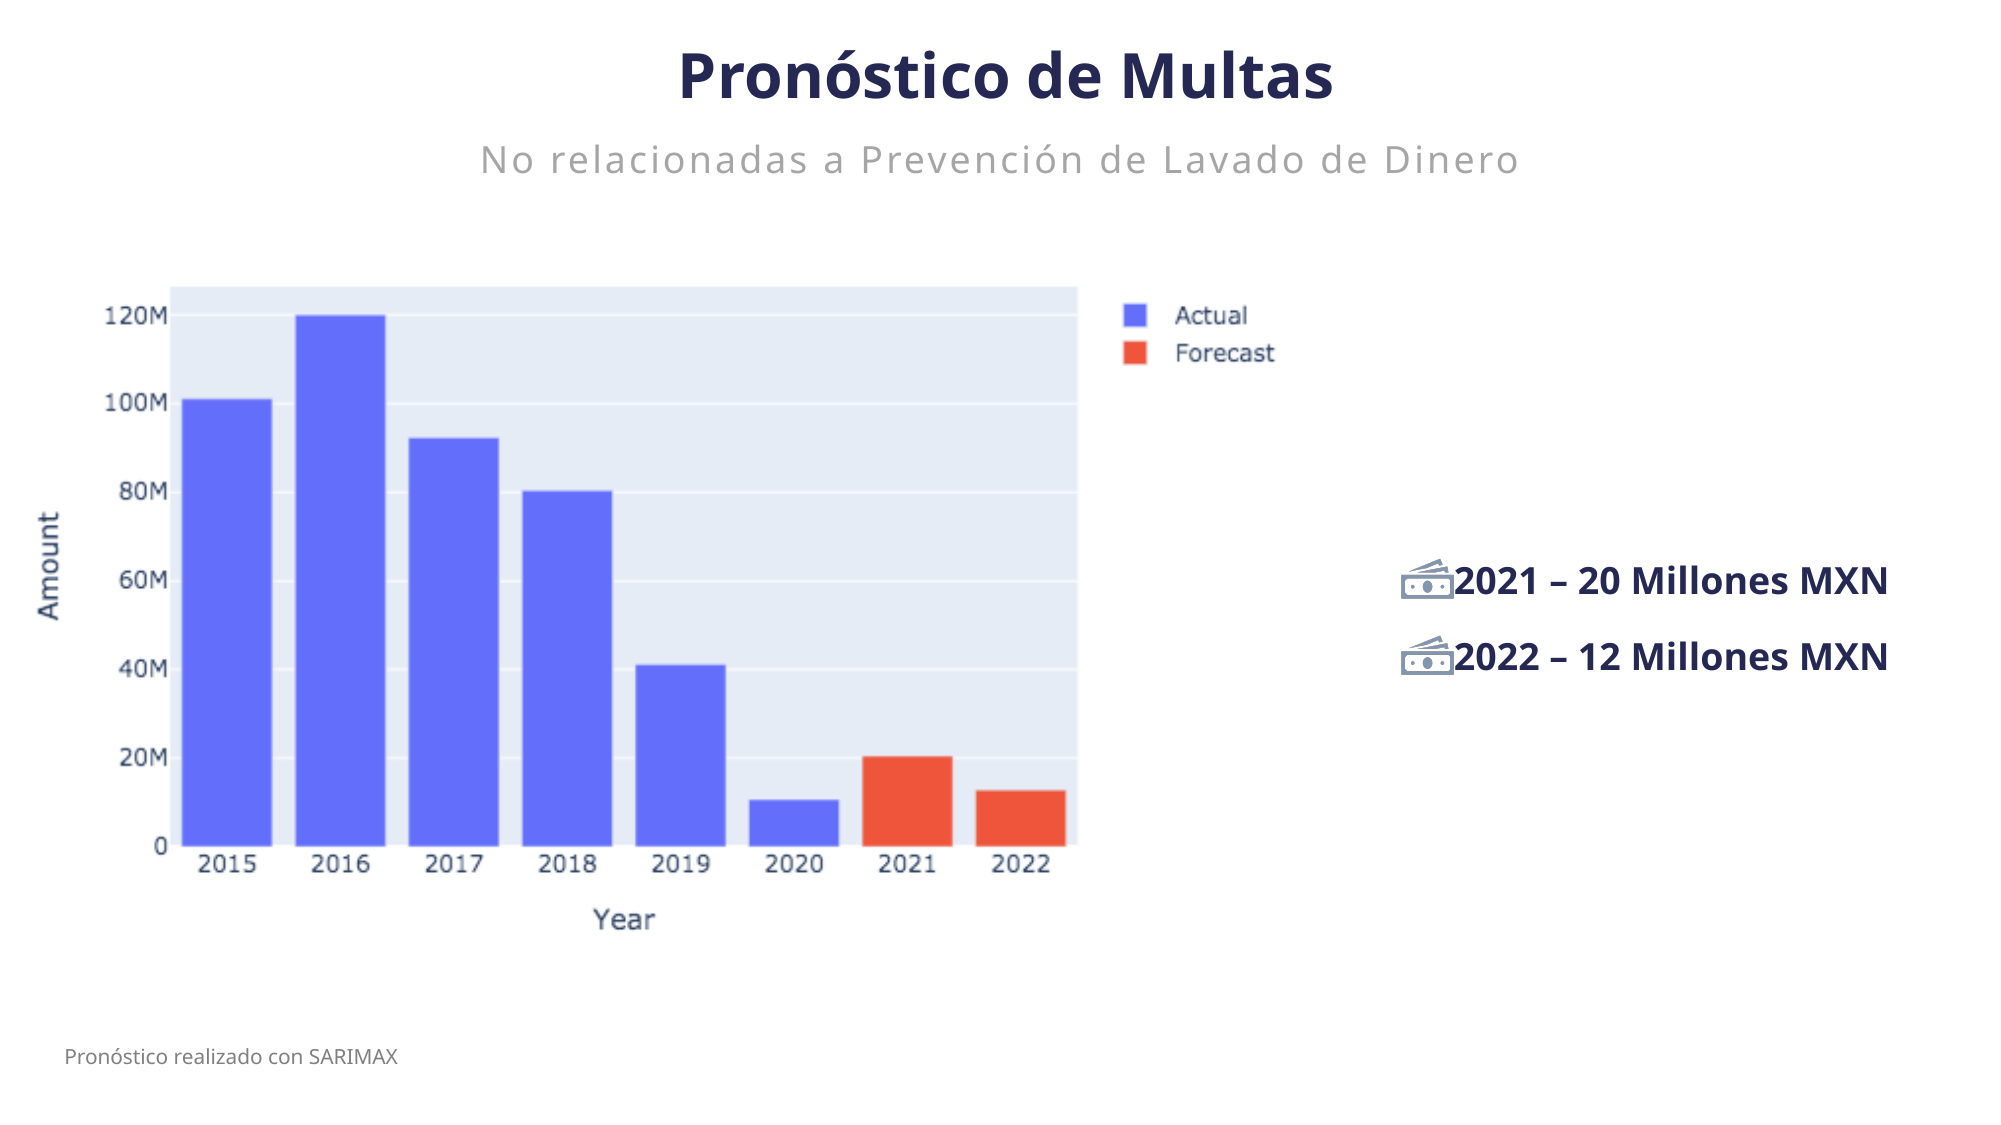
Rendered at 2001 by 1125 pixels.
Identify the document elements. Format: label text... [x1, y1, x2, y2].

text_box 2021 – 20 Millones MXN [1439, 549, 1906, 610]
text_box 2022 – 12 Millones MXN [1439, 625, 1906, 686]
picture [1399, 628, 1456, 684]
text_box No relacionadas a Prevención de Lavado de Dinero [464, 129, 1536, 189]
picture [1399, 551, 1456, 608]
text_box Pronóstico realizado con SARIMAX [56, 1039, 661, 1073]
text_box Pronóstico de Multas [662, 28, 1350, 119]
picture [13, 214, 1300, 1005]
